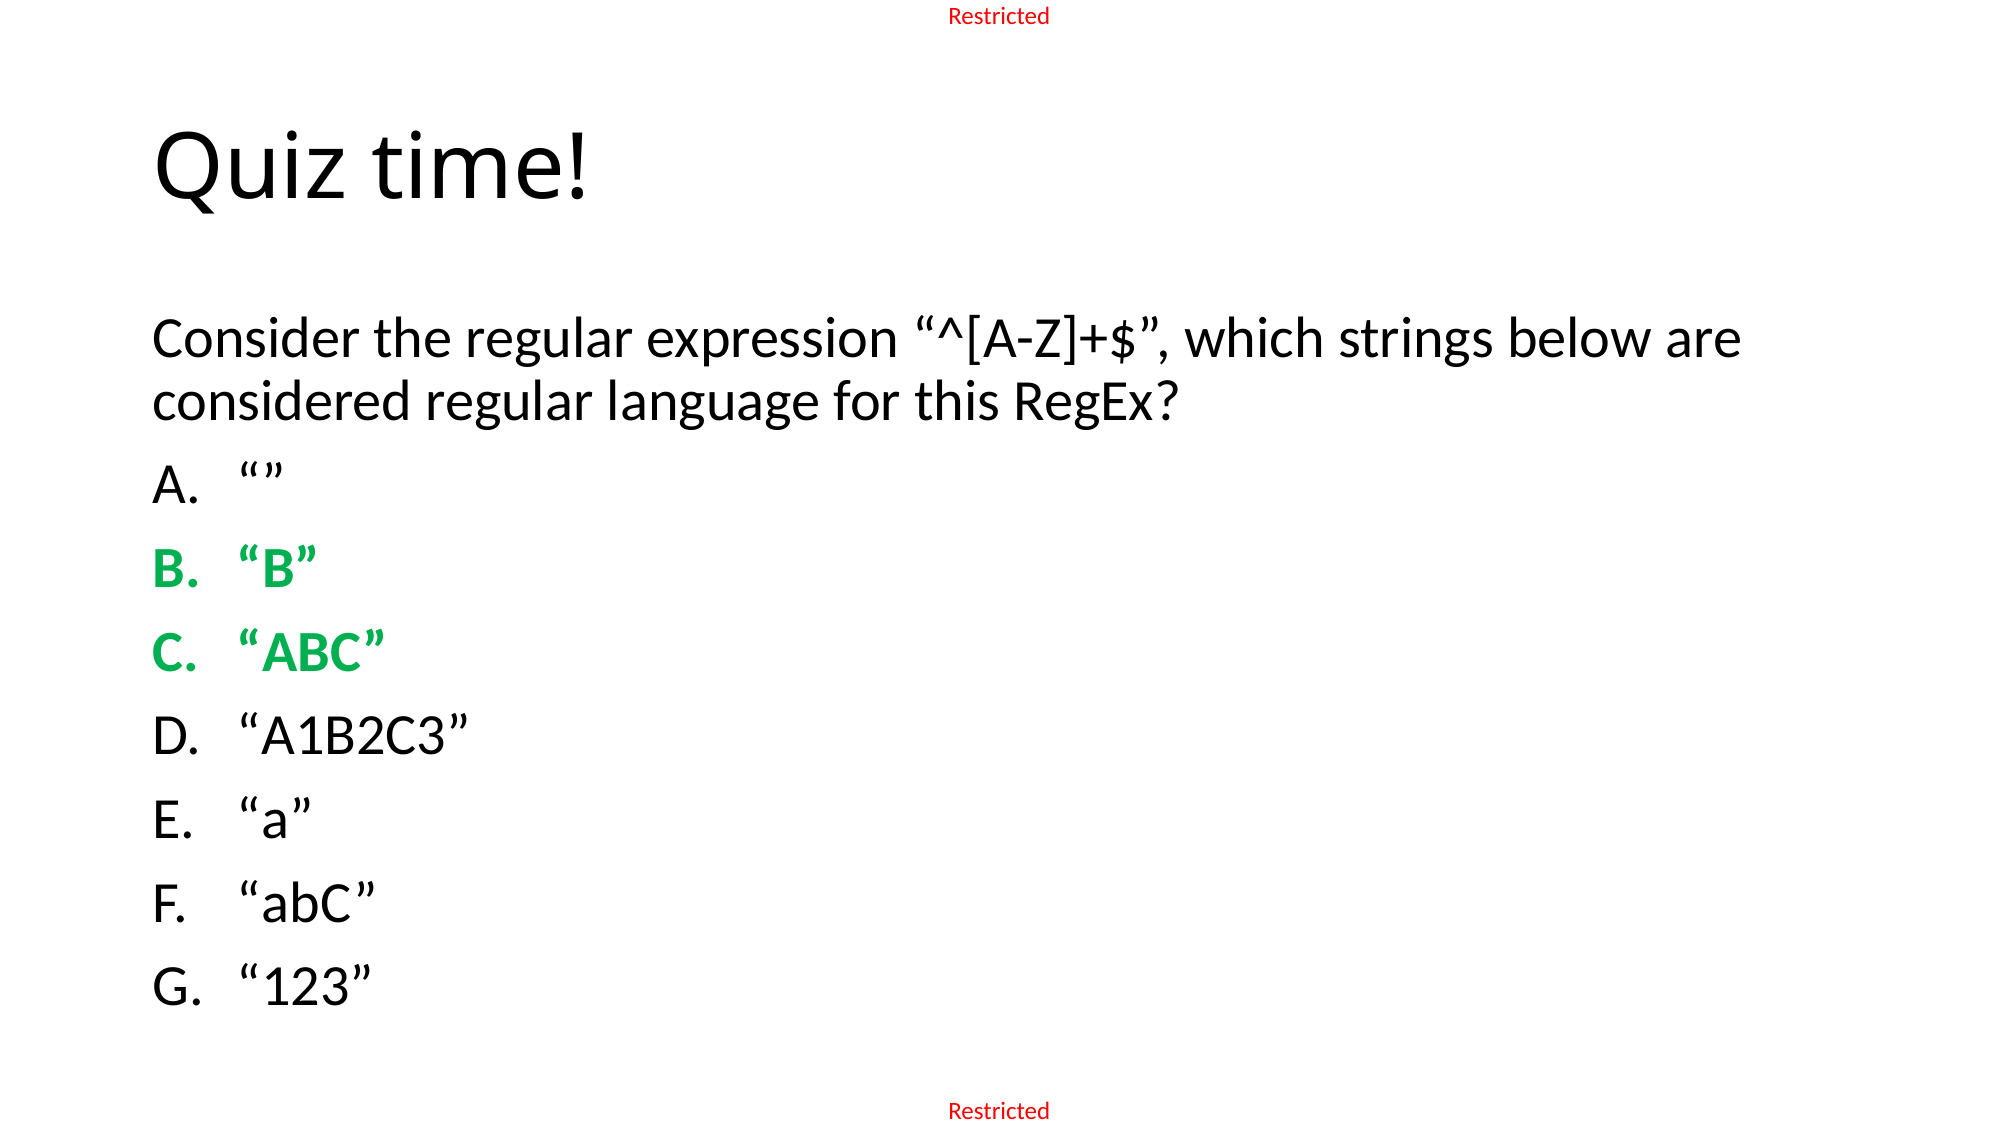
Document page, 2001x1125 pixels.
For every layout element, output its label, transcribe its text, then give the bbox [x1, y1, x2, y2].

list Consider the regular expression “^[A-Z]+$”, which strings below are considered regular language for this RegEx? “” “B” “ABC” “A1B2C3” “a” “abC” “123” [137, 299, 1863, 1125]
title Quiz time! [137, 59, 1863, 278]
